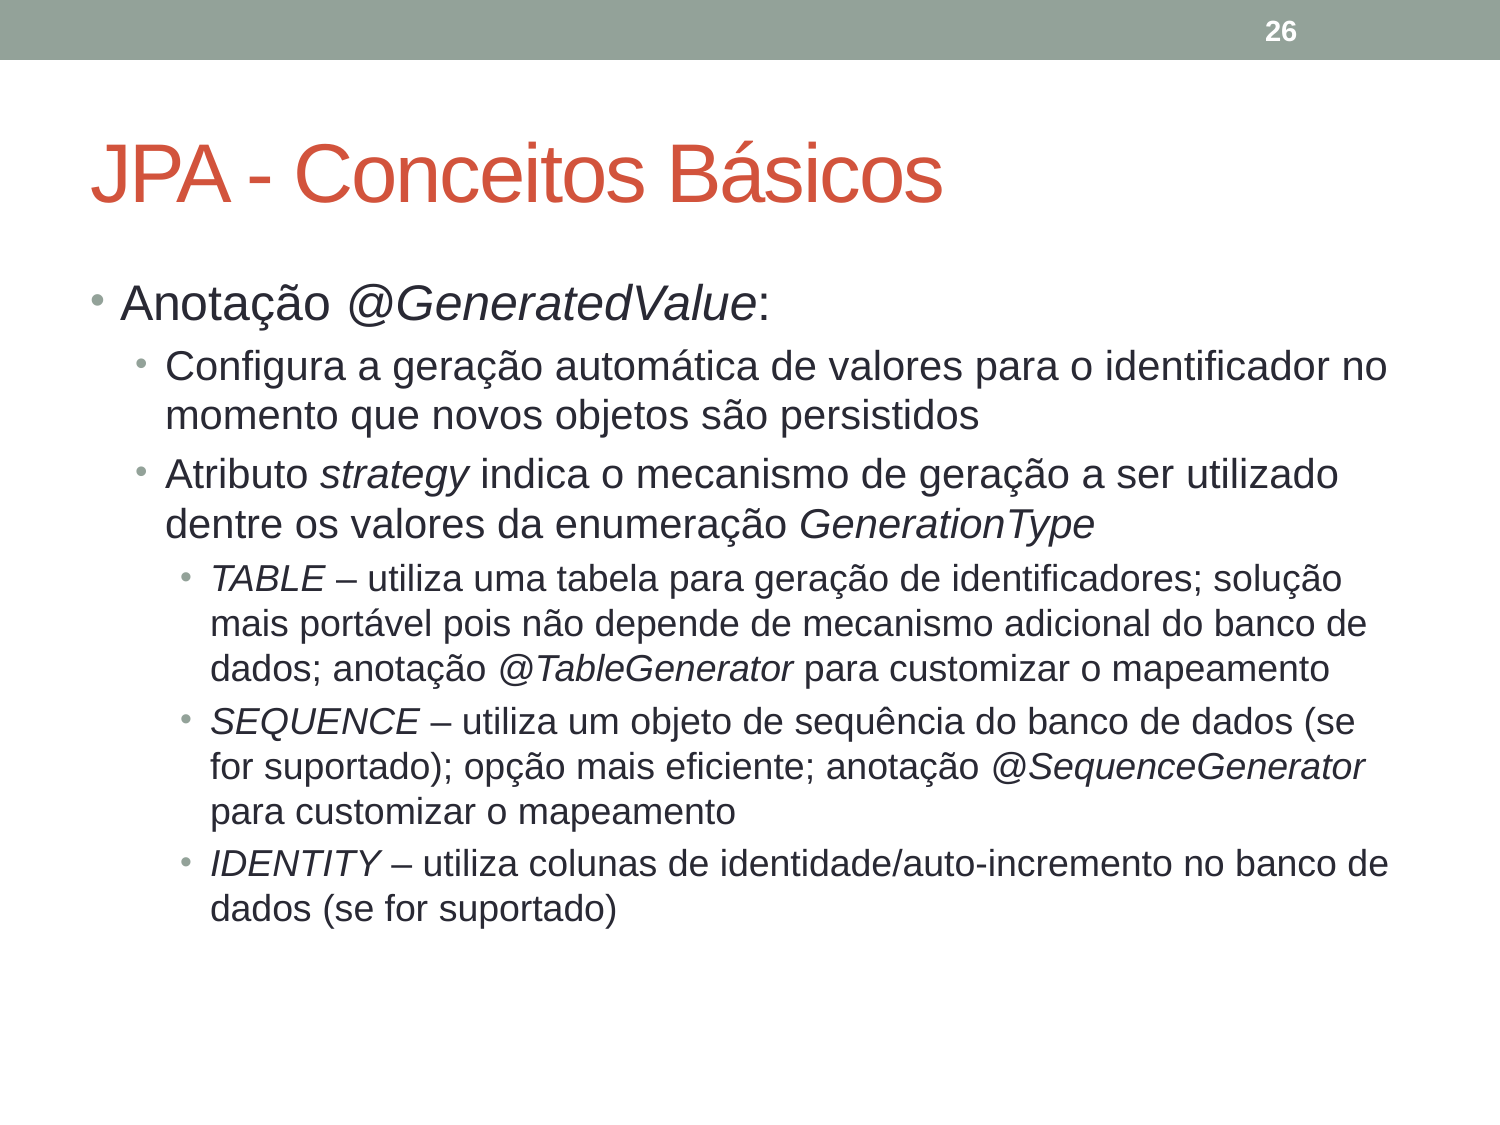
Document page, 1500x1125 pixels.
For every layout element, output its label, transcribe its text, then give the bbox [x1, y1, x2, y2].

slide_number 26 [1250, 3, 1425, 57]
title JPA - Conceitos Básicos [75, 87, 1425, 250]
list Anotação @GeneratedValue: Configura a geração automática de valores para o identificador no momento que novos objetos são persistidos Atributo strategy indica o mecanismo de geração a ser utilizado dentre os valores da enumeração GenerationType TABLE – utiliza uma tabela para geração de identificadores; solução mais portável pois não depende de mecanismo adicional do banco de dados; anotação @TableGenerator para customizar o mapeamento SEQUENCE – utiliza um objeto de sequência do banco de dados (se for suportado); opção mais eficiente; anotação @SequenceGenerator para customizar o mapeamento IDENTITY – utiliza colunas de identidade/auto-incremento no banco de dados (se for suportado) [75, 262, 1425, 1063]
